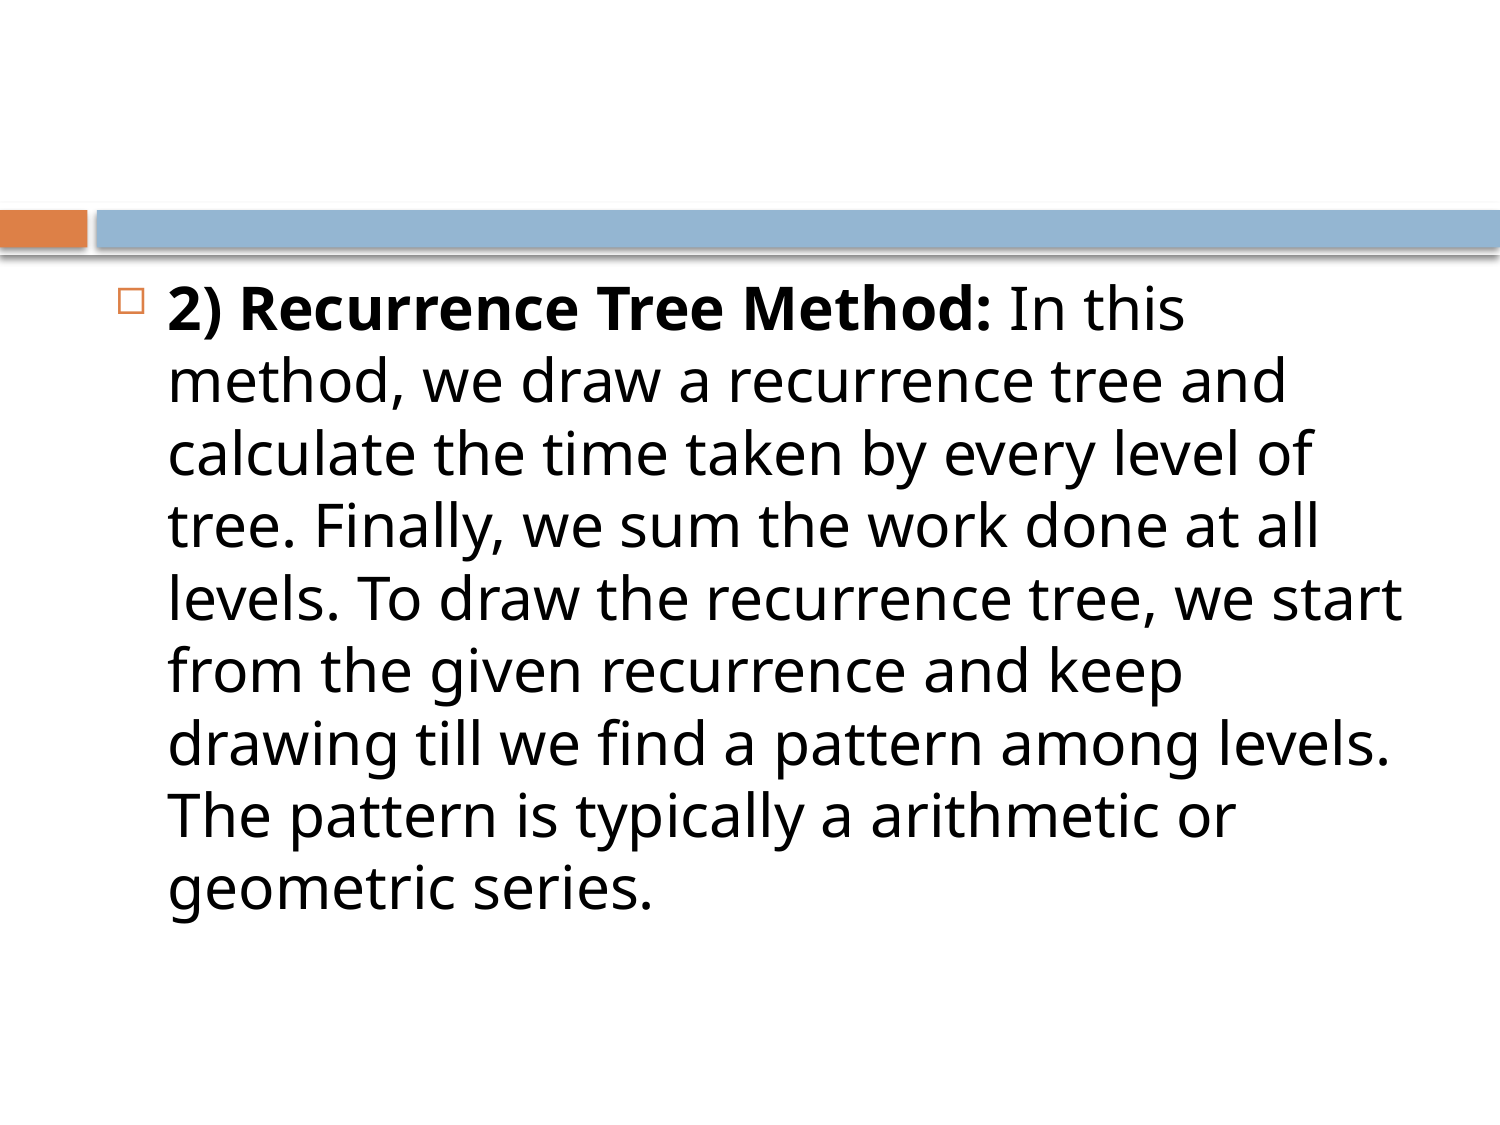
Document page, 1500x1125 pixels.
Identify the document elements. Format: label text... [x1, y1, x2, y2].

list 2) Recurrence Tree Method: In this method, we draw a recurrence tree and calculate the time taken by every level of tree. Finally, we sum the work done at all levels. To draw the recurrence tree, we start from the given recurrence and keep drawing till we find a pattern among levels. The pattern is typically a arithmetic or geometric series. [100, 262, 1438, 1000]
